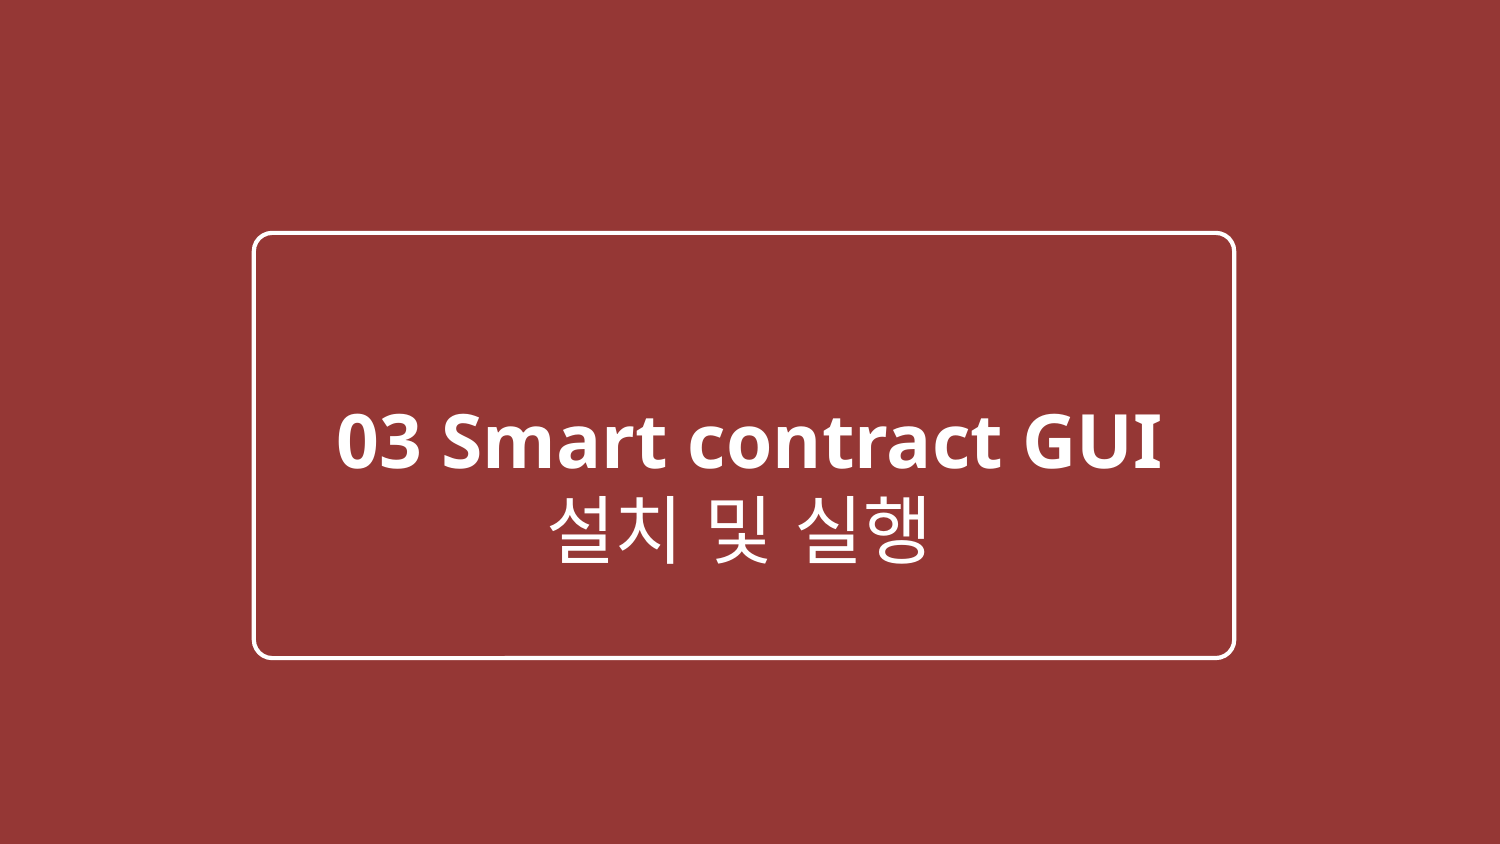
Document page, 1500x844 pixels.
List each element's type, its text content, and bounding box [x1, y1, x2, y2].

text_box [251, 582, 1237, 661]
text_box [251, 230, 1237, 386]
text_box 03 Smart contract GUI 설치 및 실행 [0, 386, 1500, 582]
